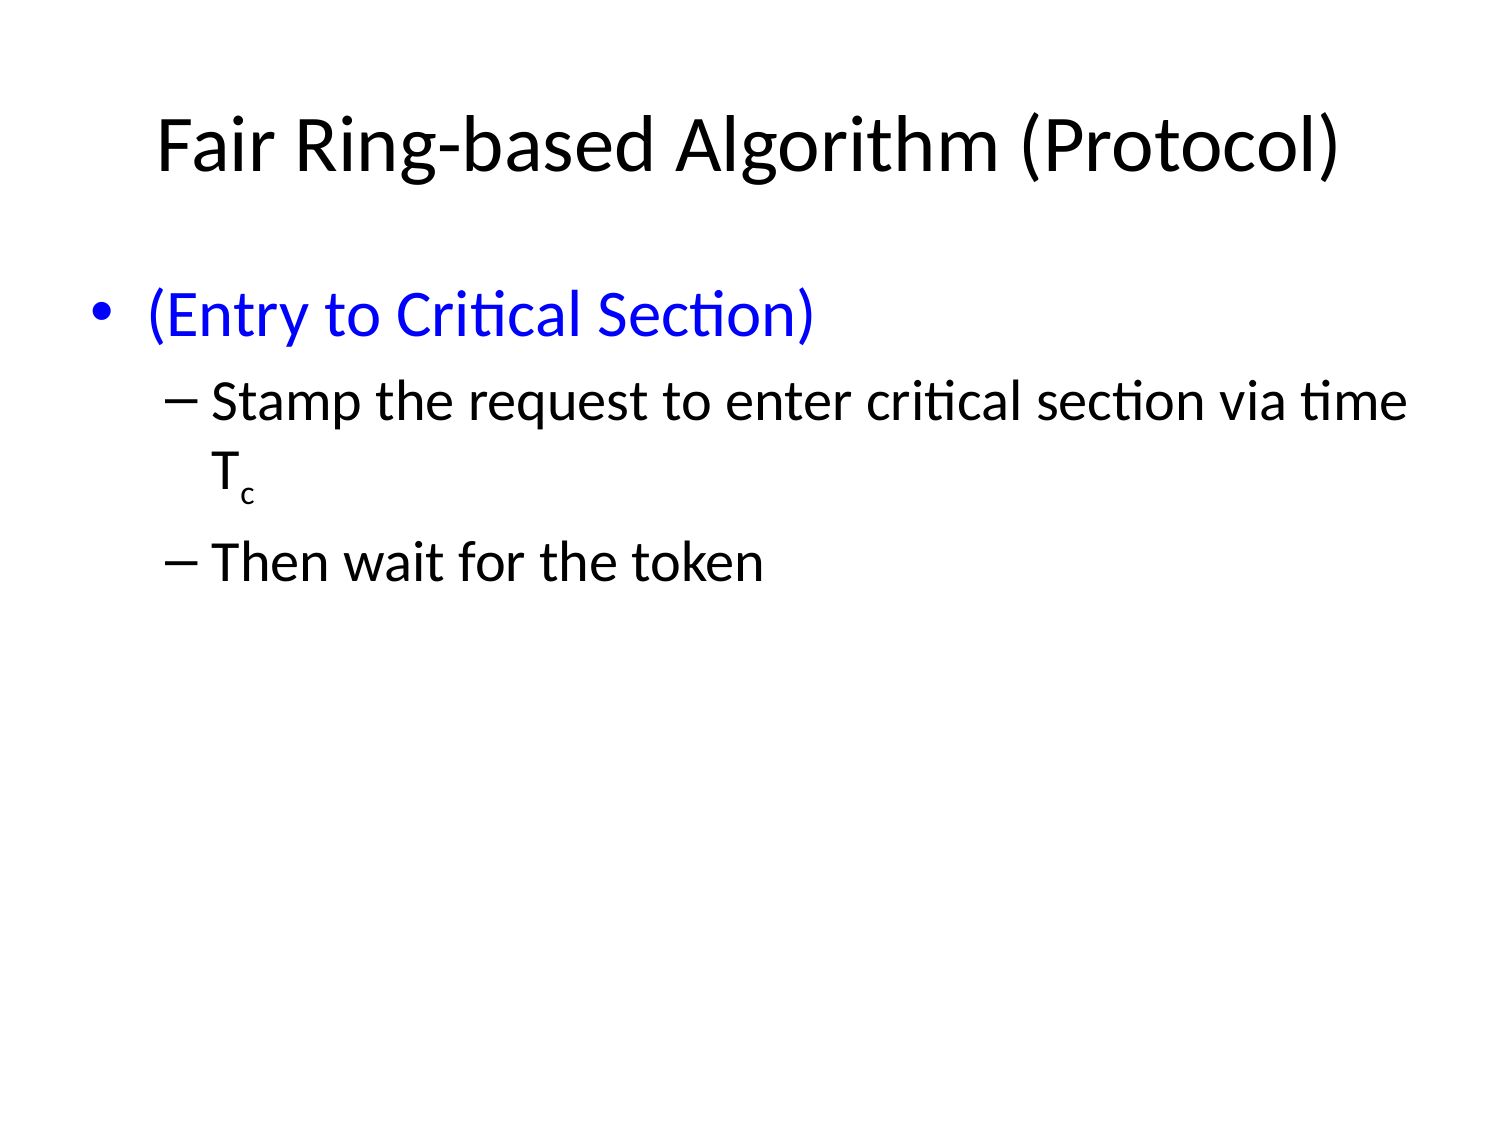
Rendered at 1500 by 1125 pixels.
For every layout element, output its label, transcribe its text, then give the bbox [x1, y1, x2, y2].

title Fair Ring-based Algorithm (Protocol) [75, 45, 1425, 233]
list (Entry to Critical Section) Stamp the request to enter critical section via time Tc Then wait for the token [75, 262, 1425, 1005]
